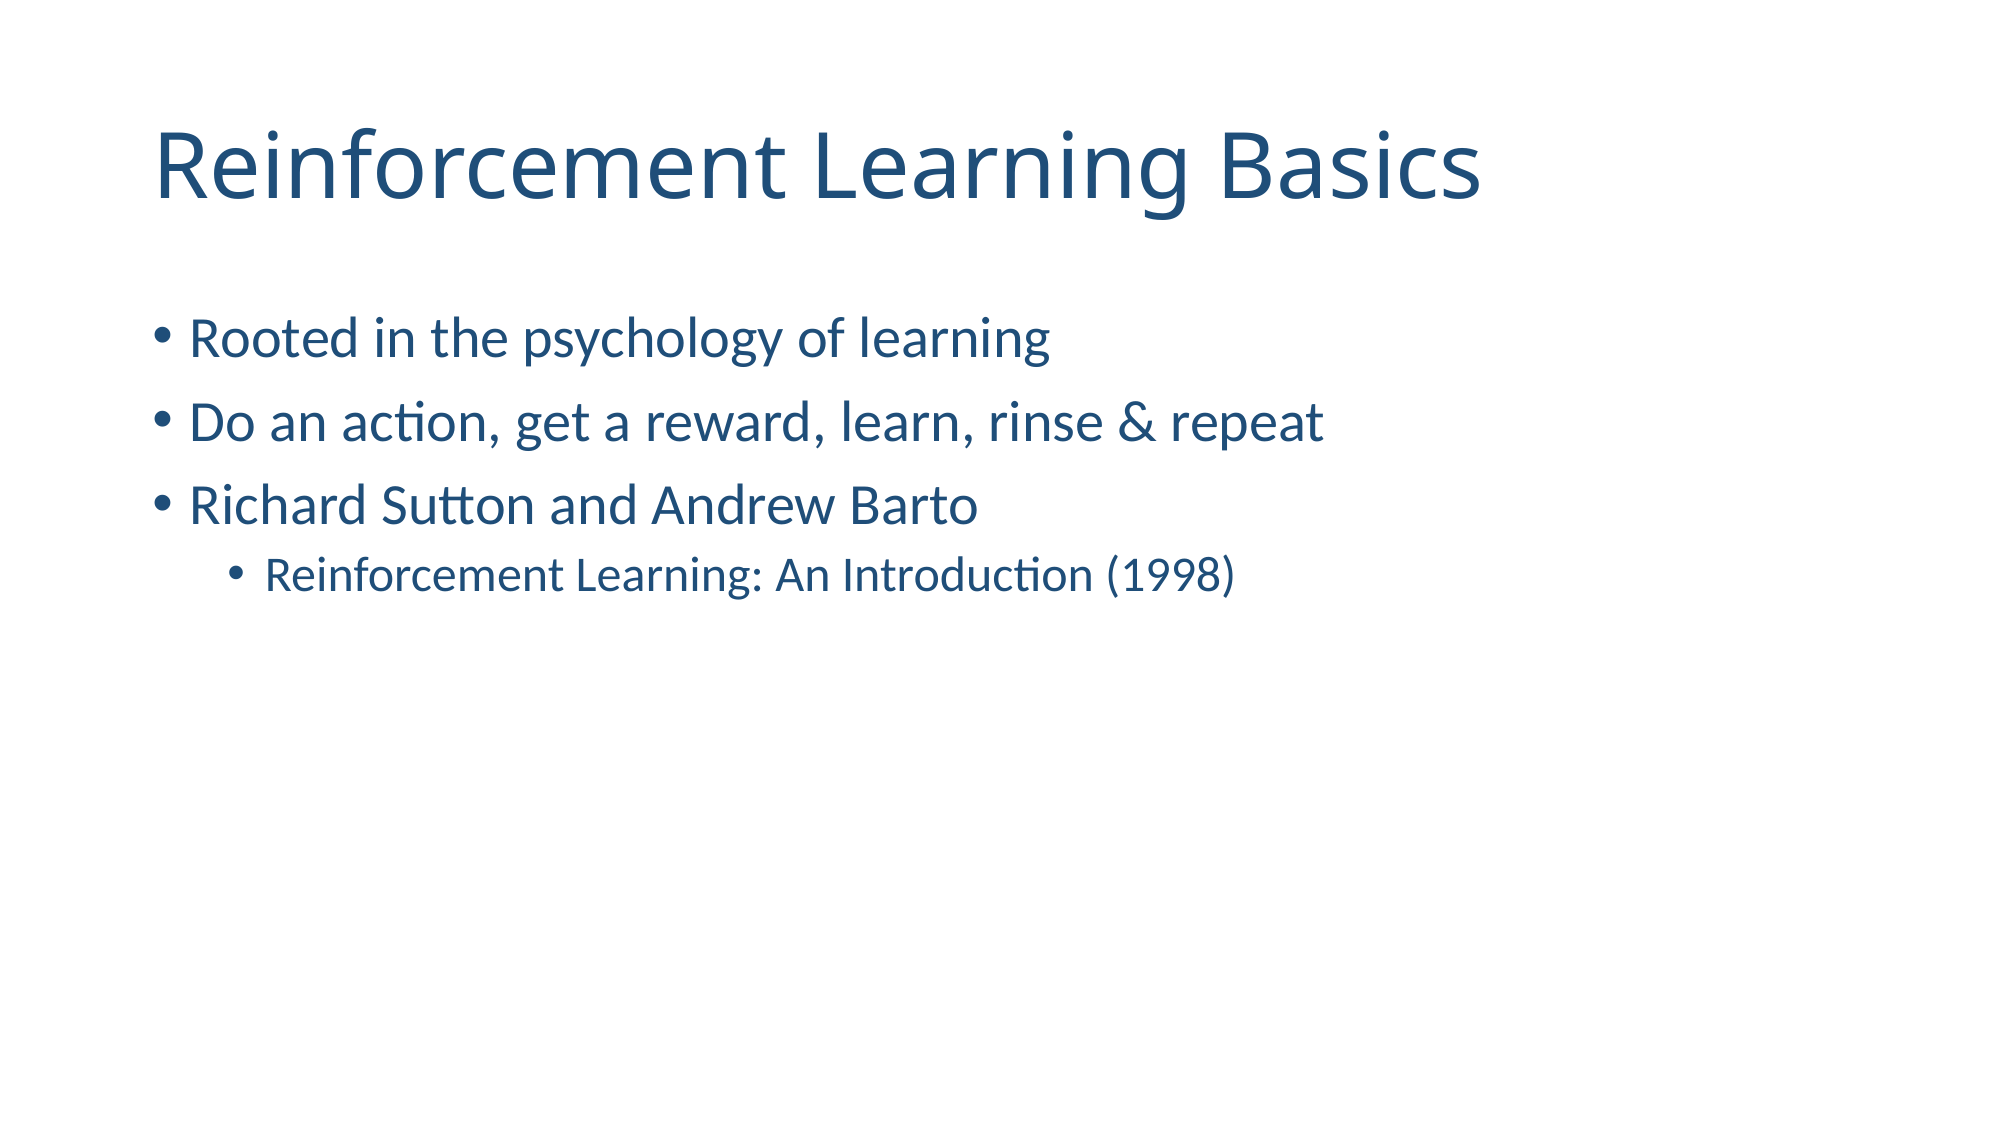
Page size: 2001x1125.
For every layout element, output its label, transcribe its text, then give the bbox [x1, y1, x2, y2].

list Rooted in the psychology of learning Do an action, get a reward, learn, rinse & repeat Richard Sutton and Andrew Barto Reinforcement Learning: An Introduction (1998) [137, 299, 1863, 1014]
title Reinforcement Learning Basics [137, 59, 1863, 278]
